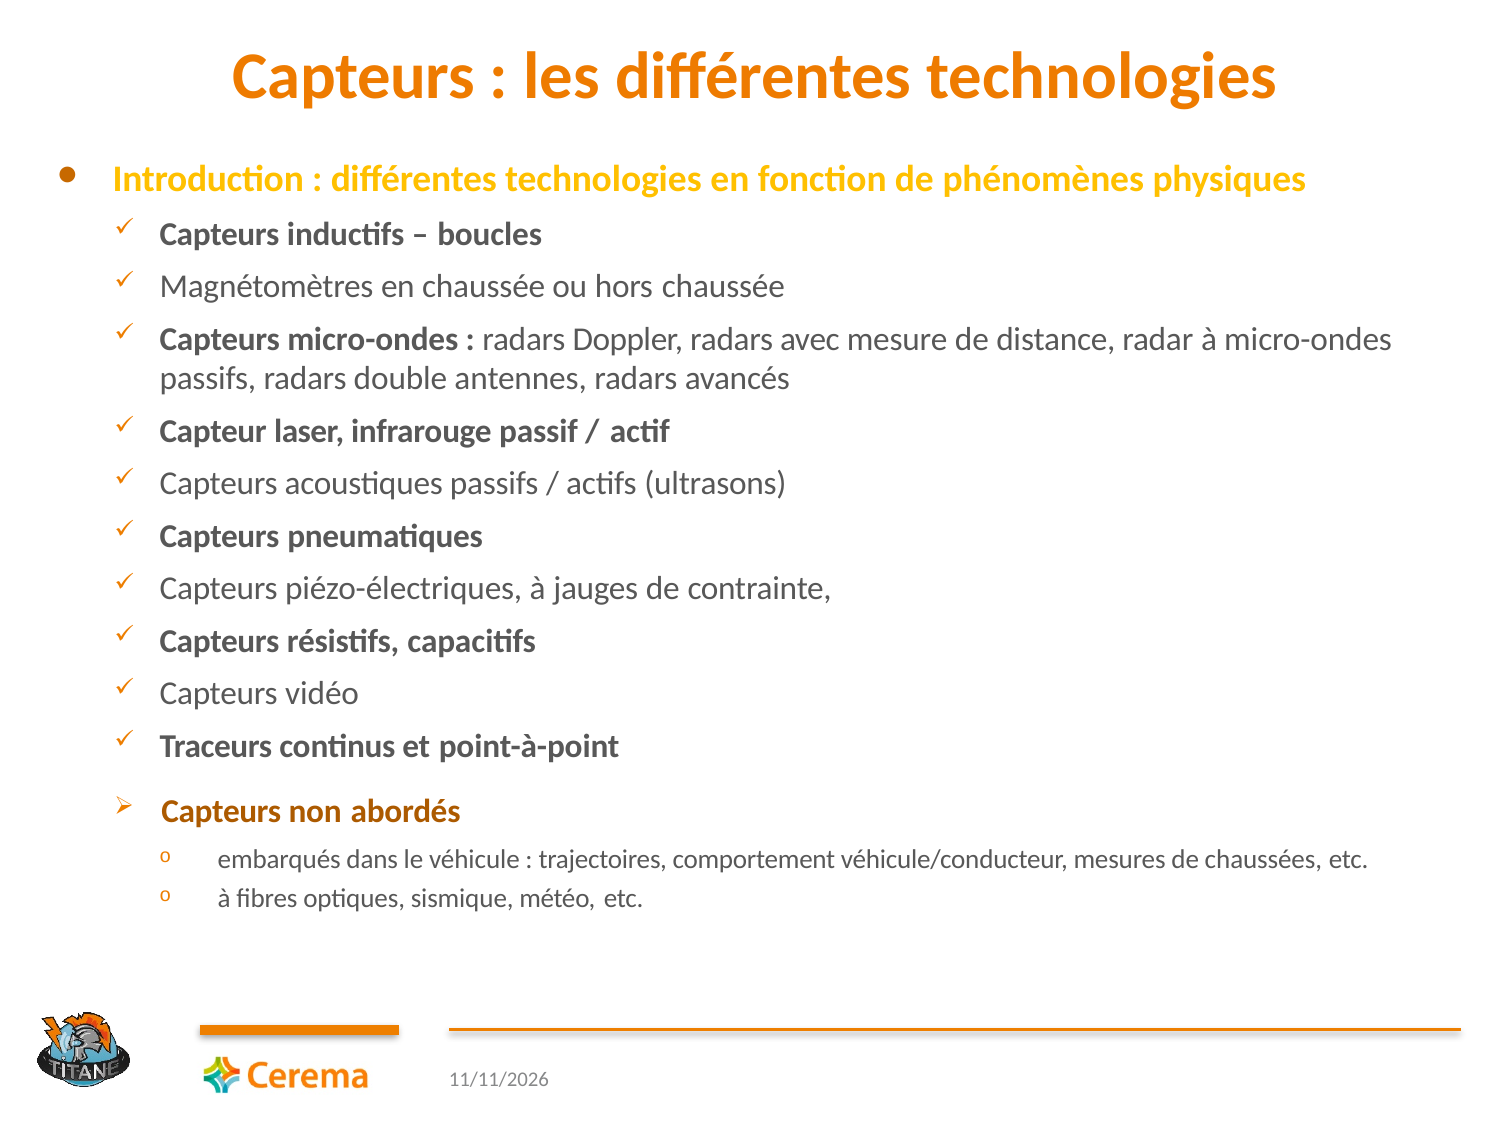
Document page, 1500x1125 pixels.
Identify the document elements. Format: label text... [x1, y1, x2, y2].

text_box Introduction : différentes technologies en fonction de phénomènes physiques Capteurs inductifs – boucles Magnétomètres en chaussée ou hors chaussée Capteurs micro-ondes : radars Doppler, radars avec mesure de distance, radar à micro-ondes passifs, radars double antennes, radars avancés Capteur laser, infrarouge passif / actif Capteurs acoustiques passifs / actifs (ultrasons) Capteurs pneumatiques Capteurs piézo-électriques, à jauges de contrainte, Capteurs résistifs, capacitifs Capteurs vidéo Traceurs continus et point-à-point Capteurs non abordés embarqués dans le véhicule : trajectoires, comportement véhicule/conducteur, mesures de chaussées, etc. à fibres optiques, sismique, météo, etc. [54, 137, 1422, 913]
picture [186, 1039, 385, 1110]
title Capteurs : les différentes technologies [230, 29, 1290, 137]
picture [37, 1012, 130, 1087]
